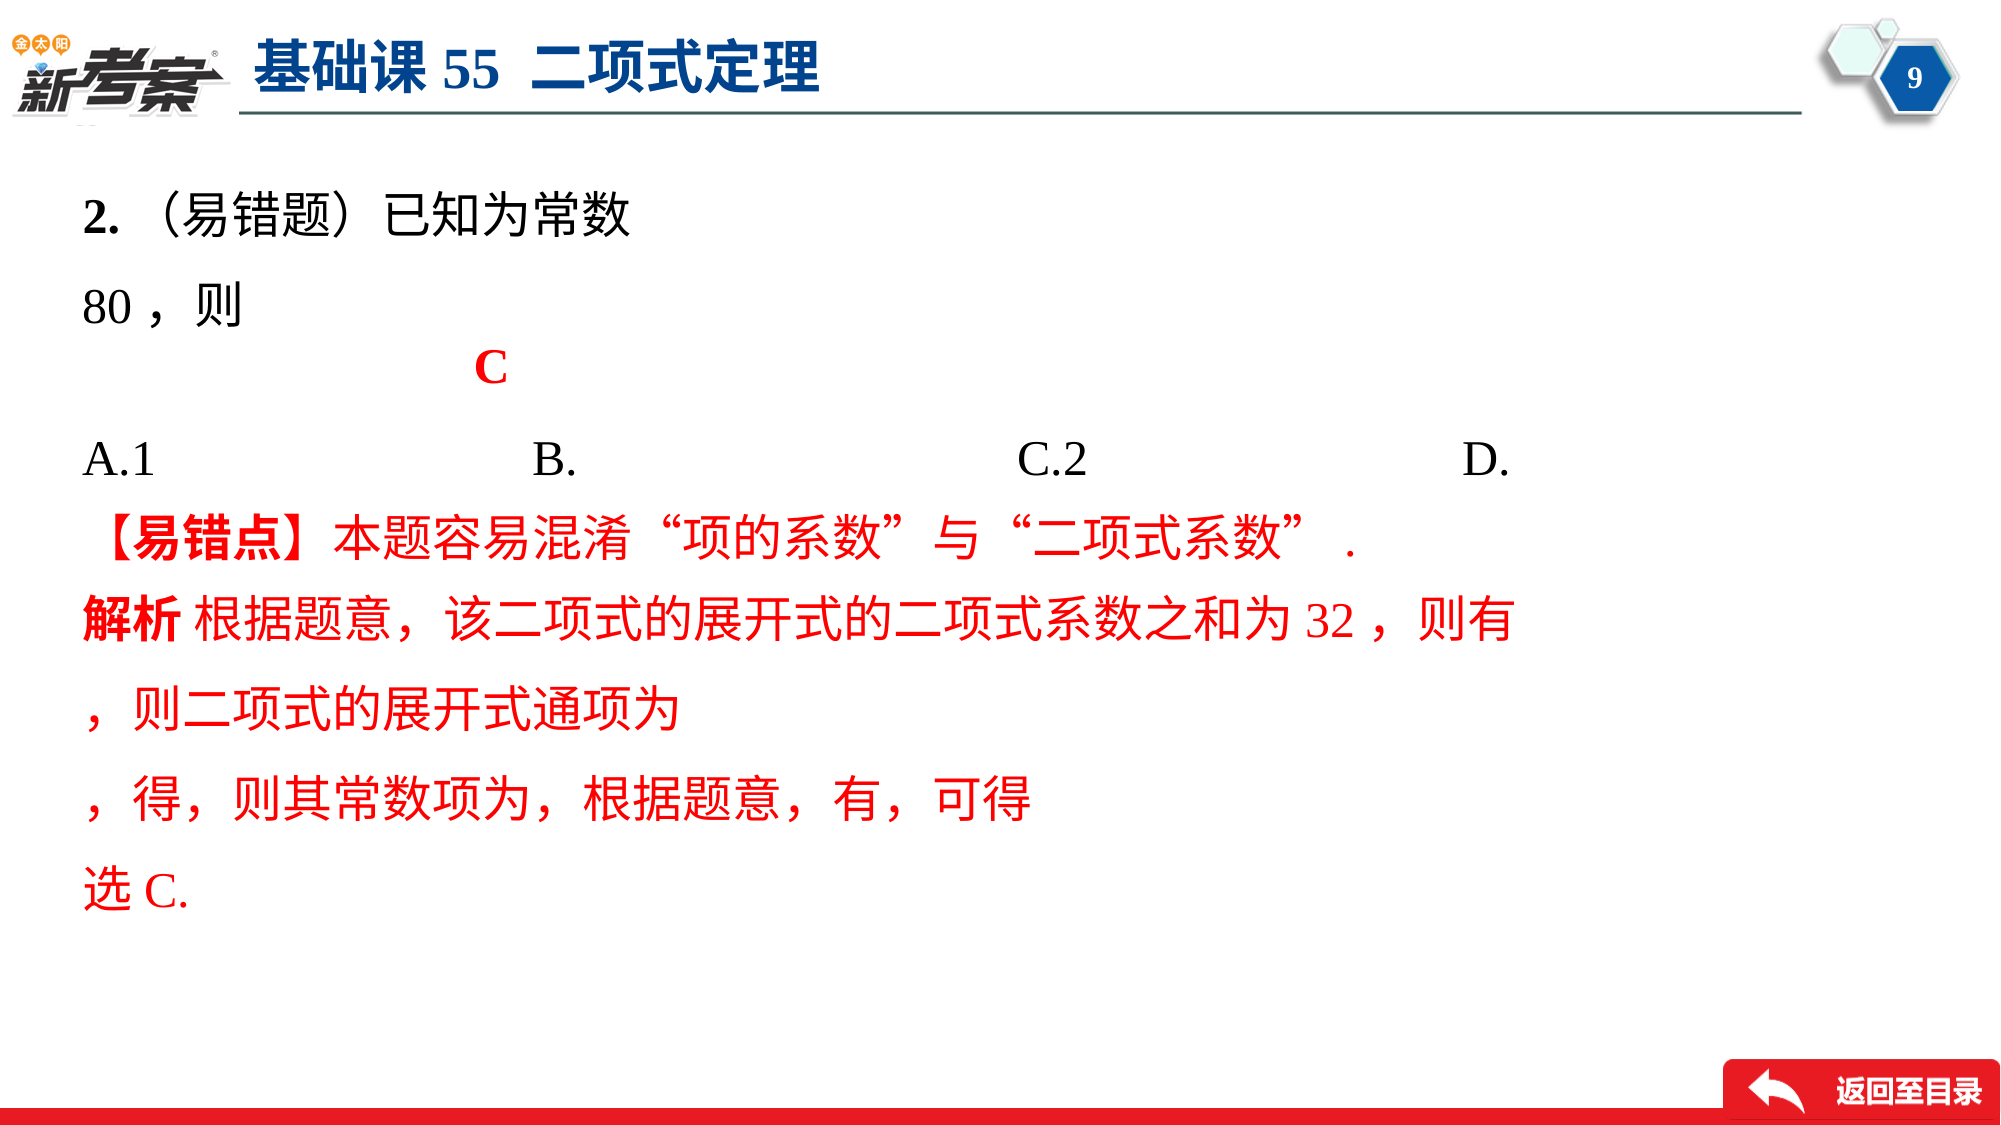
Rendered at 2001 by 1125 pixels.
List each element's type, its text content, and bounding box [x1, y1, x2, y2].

text_box C [455, 305, 528, 384]
picture [0, 0, 2001, 1125]
text_box 【易错点】本题容易混淆“项的系数”与“二项式系数”. [82, 476, 1917, 557]
